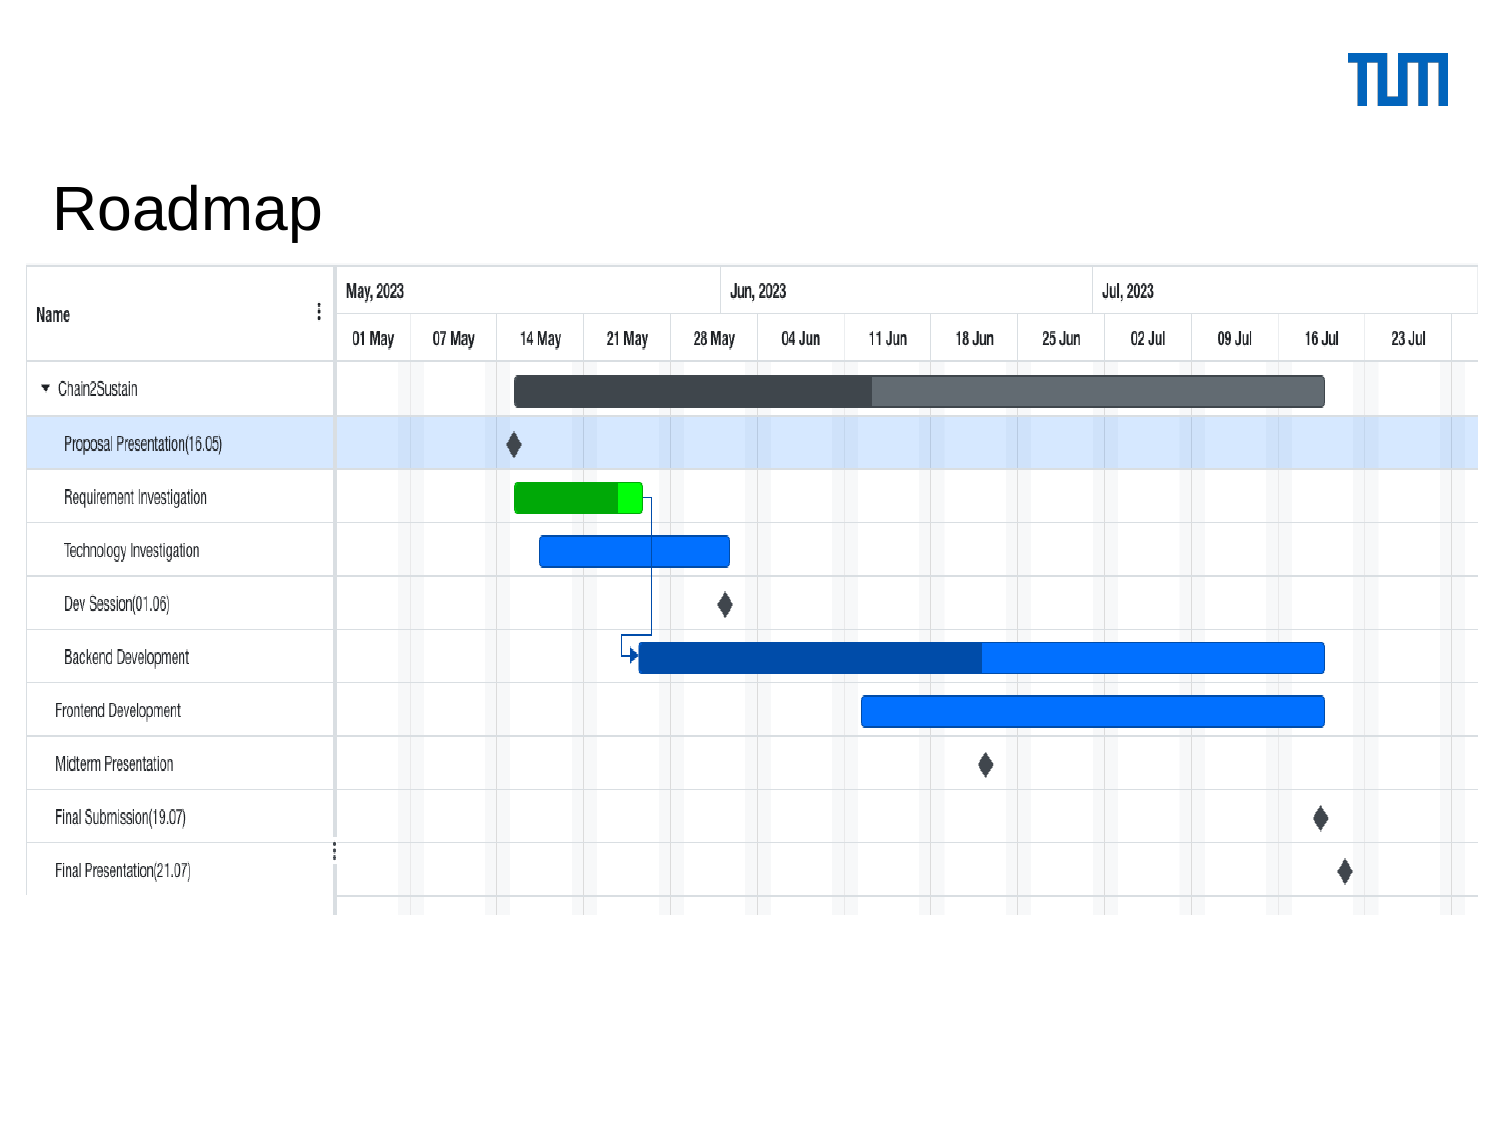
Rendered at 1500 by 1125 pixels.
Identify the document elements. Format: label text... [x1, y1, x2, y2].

picture [1348, 53, 1448, 106]
title Roadmap [52, 163, 1449, 261]
picture [26, 262, 1479, 915]
